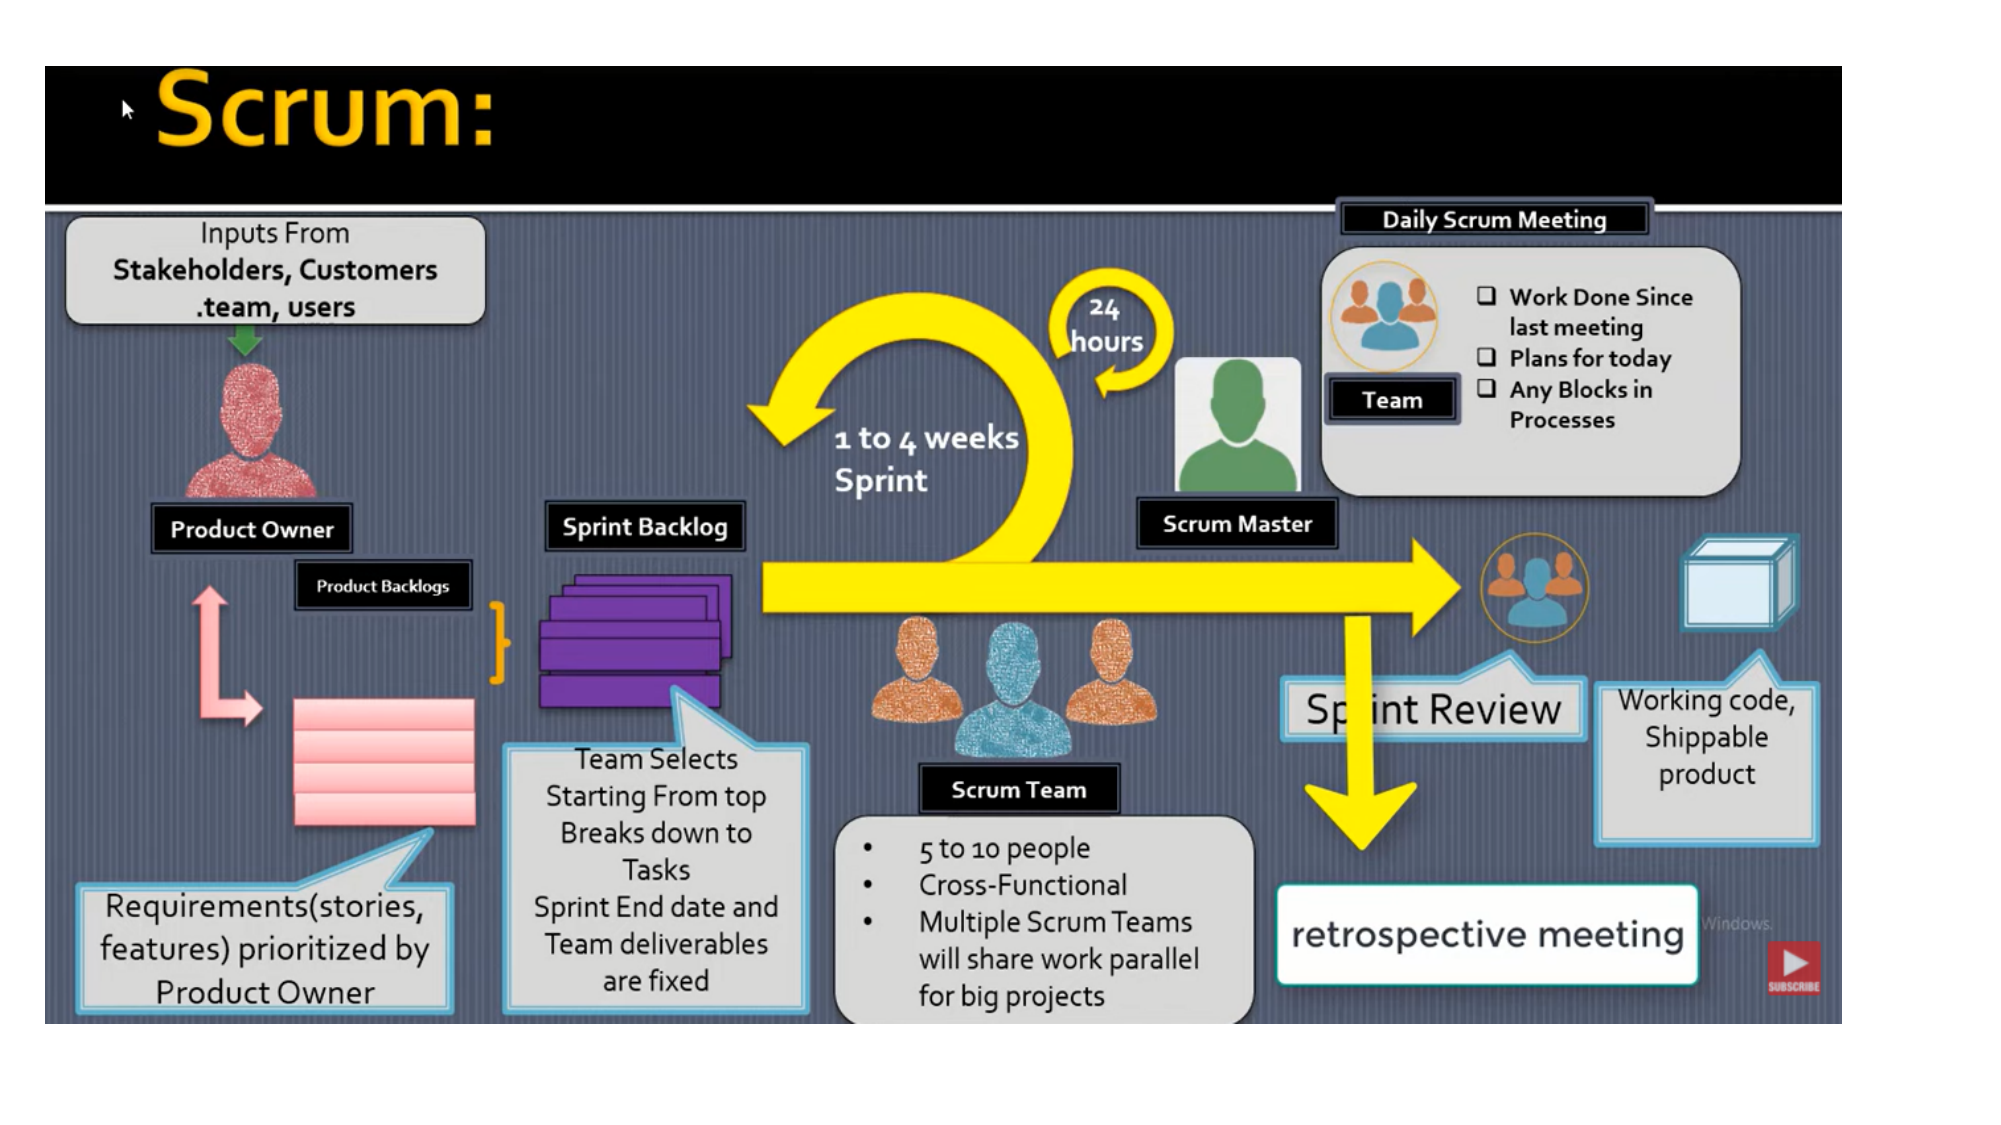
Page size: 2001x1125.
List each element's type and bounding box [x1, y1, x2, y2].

picture [45, 66, 1842, 1024]
